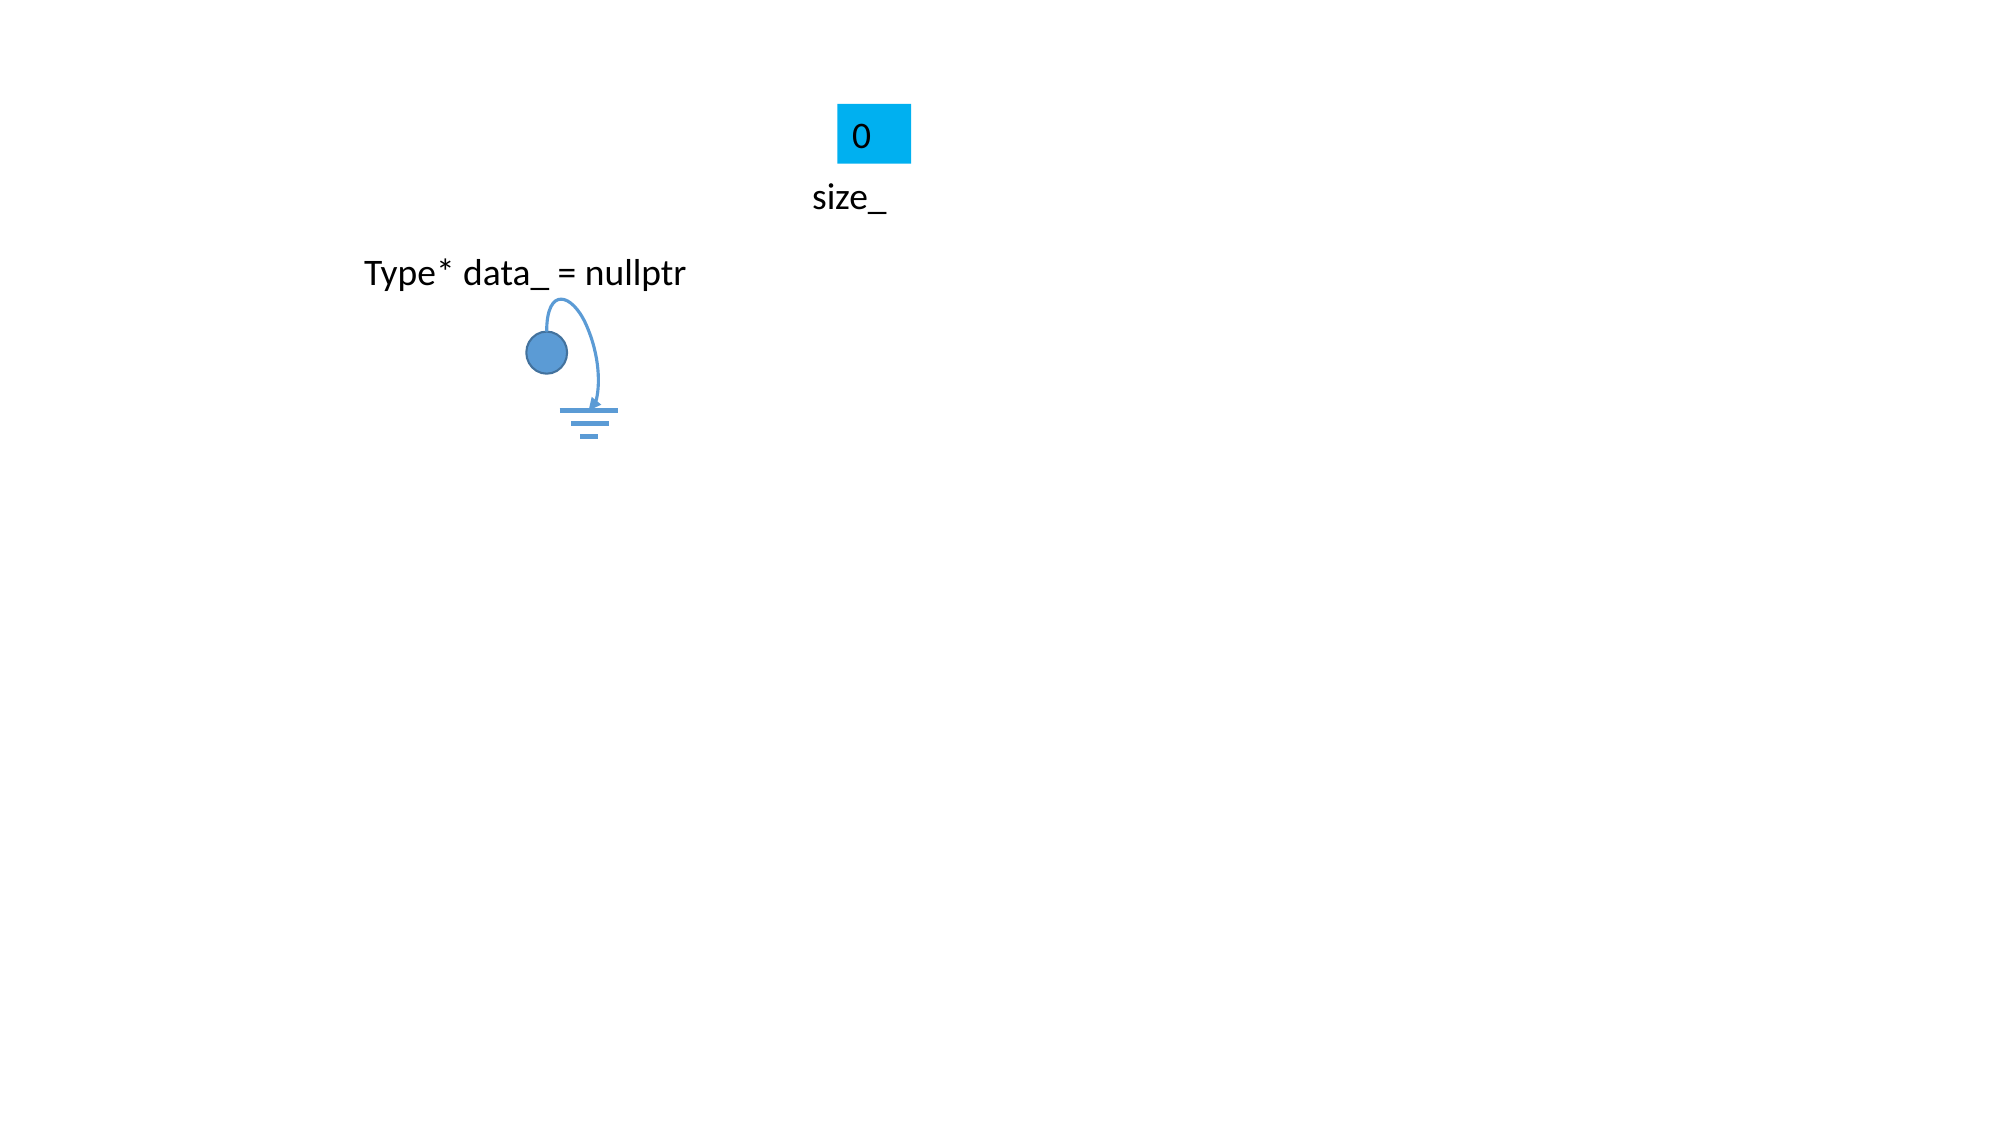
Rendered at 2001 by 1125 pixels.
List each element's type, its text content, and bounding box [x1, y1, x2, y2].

text_box 0 [837, 103, 912, 164]
text_box Type* data_ = nullptr [349, 240, 720, 301]
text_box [528, 349, 608, 392]
text_box size_ [797, 164, 977, 225]
text_box [525, 330, 568, 364]
